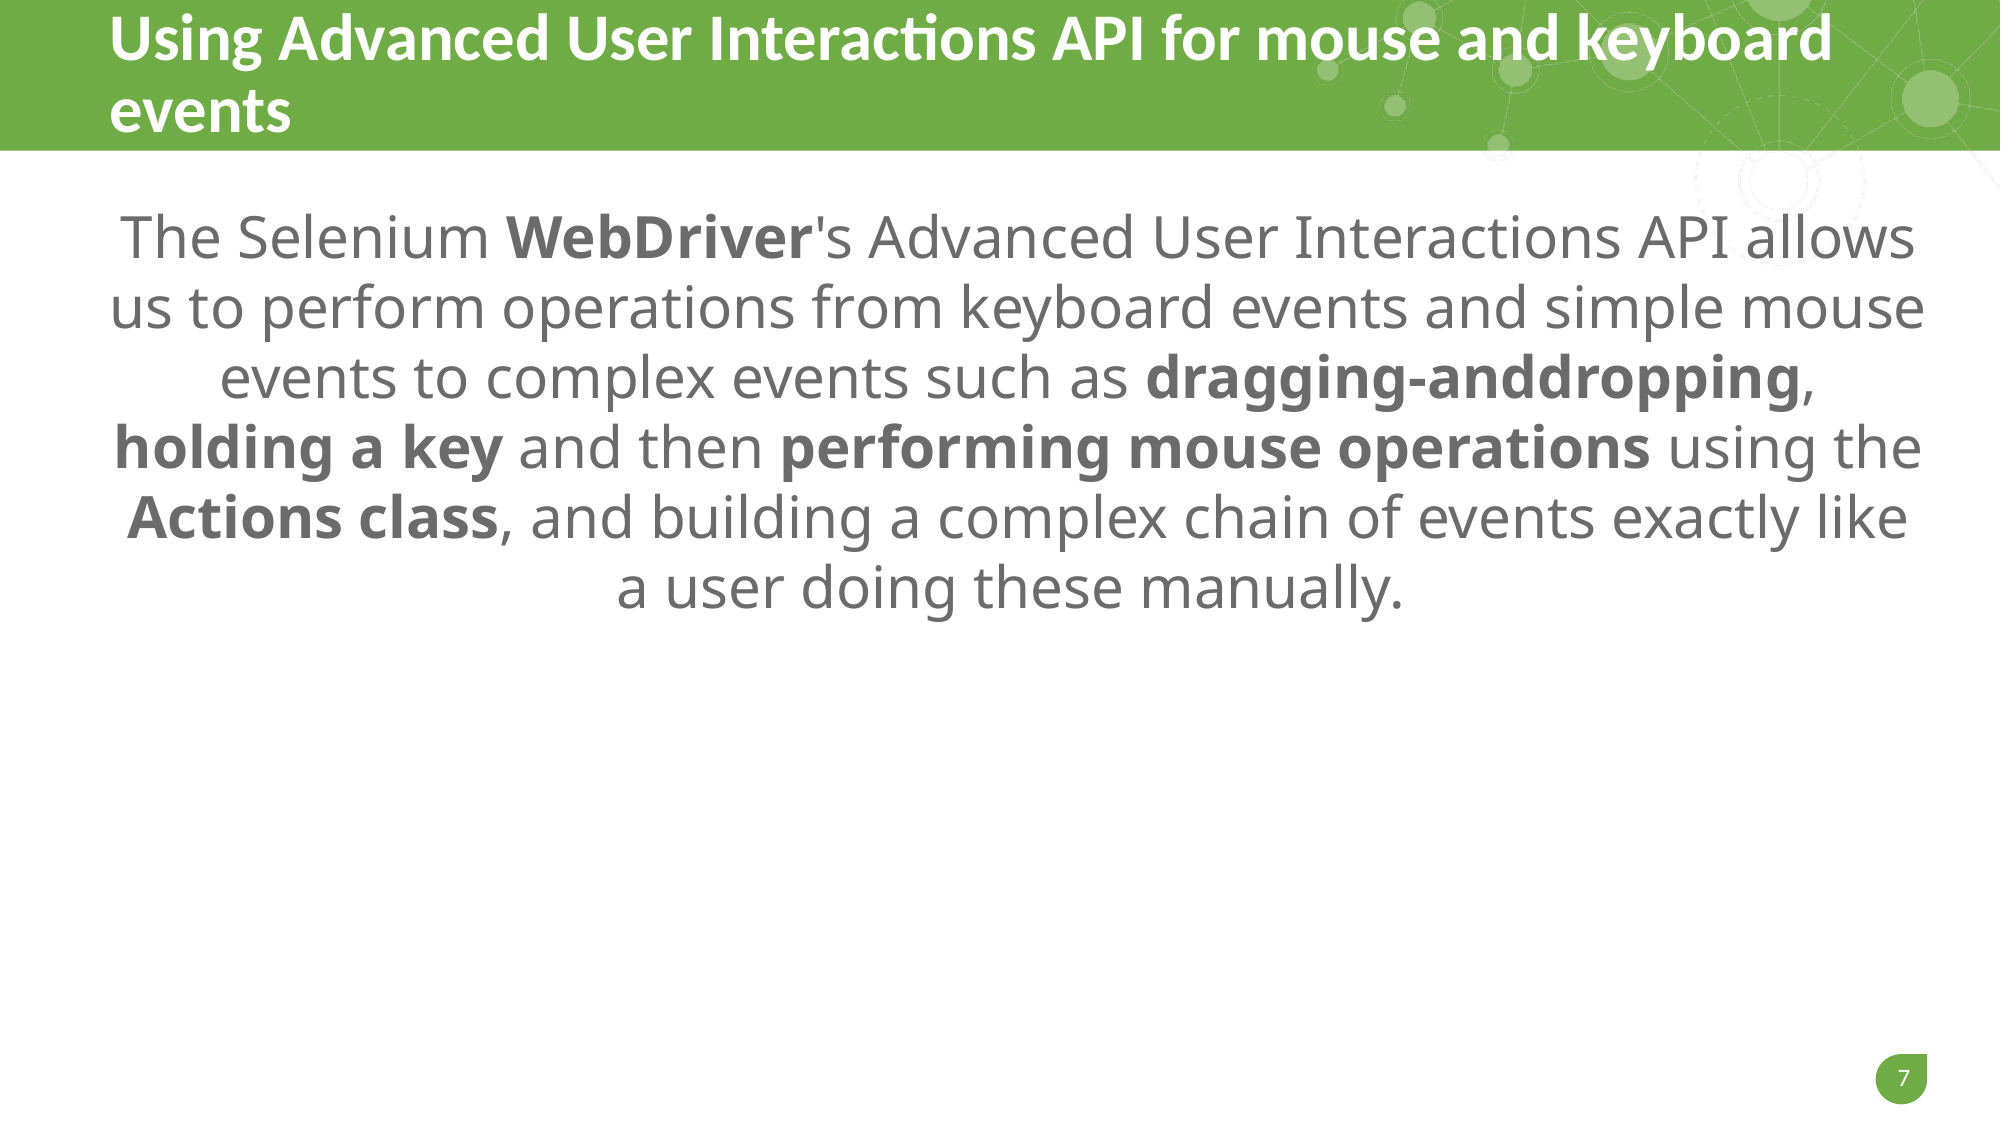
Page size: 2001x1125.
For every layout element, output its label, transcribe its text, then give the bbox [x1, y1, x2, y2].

title Using Advanced User Interactions API for mouse and keyboard events [94, 11, 1913, 139]
text_box The Selenium WebDriver's Advanced User Interactions API allows us to perform operations from keyboard events and simple mouse events to complex events such as dragging-anddropping, holding a key and then performing mouse operations using the Actions class, and building a complex chain of events exactly like a user doing these manually. [93, 192, 1943, 627]
picture [1312, 0, 2000, 430]
slide_number 7 [1860, 1057, 1926, 1095]
